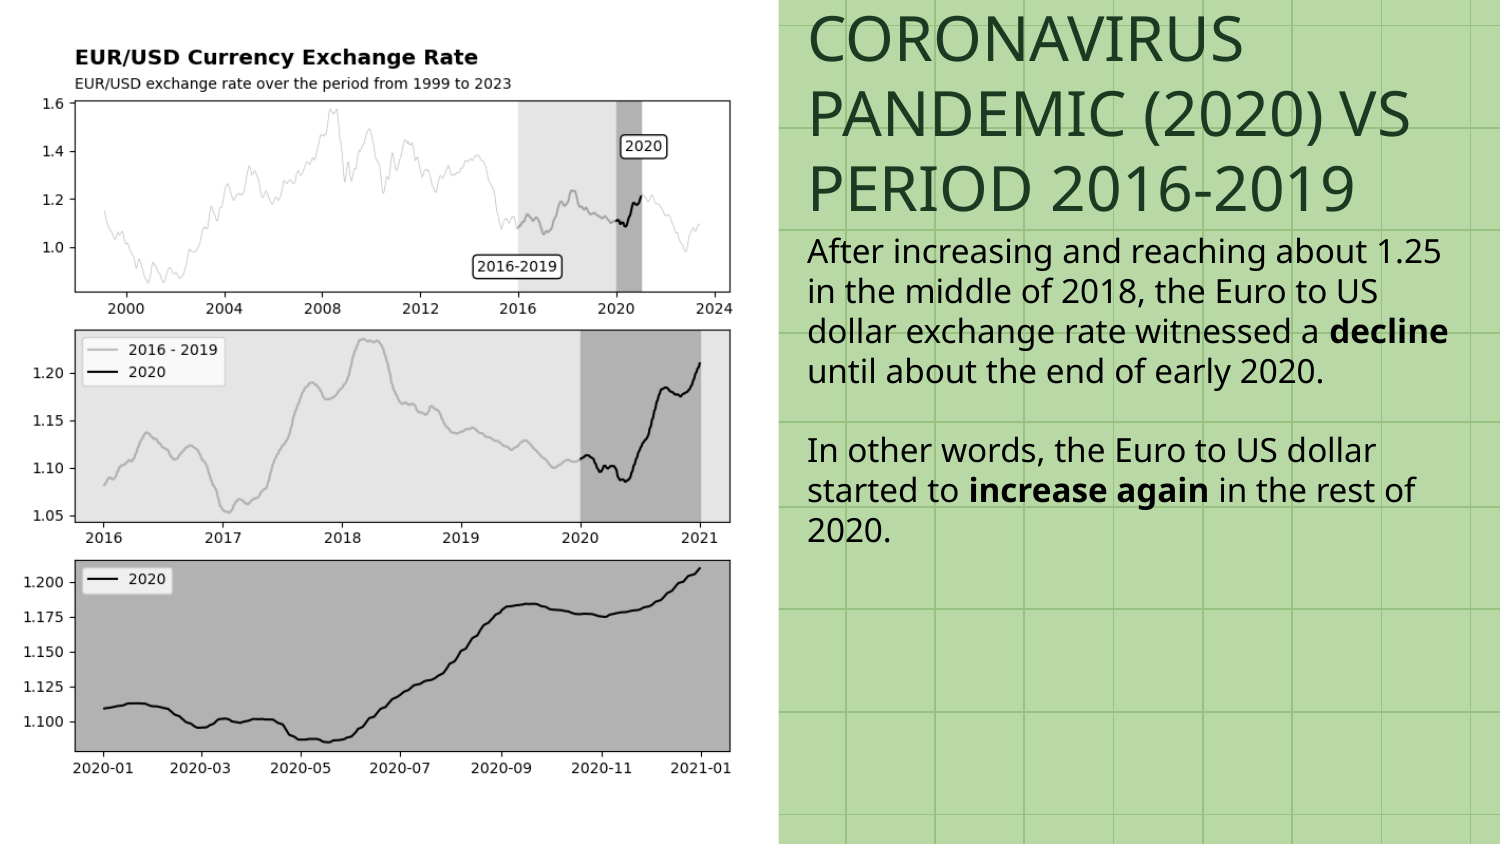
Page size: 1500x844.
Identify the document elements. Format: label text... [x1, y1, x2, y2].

picture [0, 0, 779, 844]
text_box After increasing and reaching about 1.25 in the middle of 2018, the Euro to US dollar exchange rate witnessed a decline until about the end of early 2020. In other words, the Euro to US dollar started to increase again in the rest of 2020. [792, 222, 1481, 717]
title CORONAVIRUS PANDEMIC (2020) VS PERIOD 2016-2019 [792, 0, 1500, 223]
